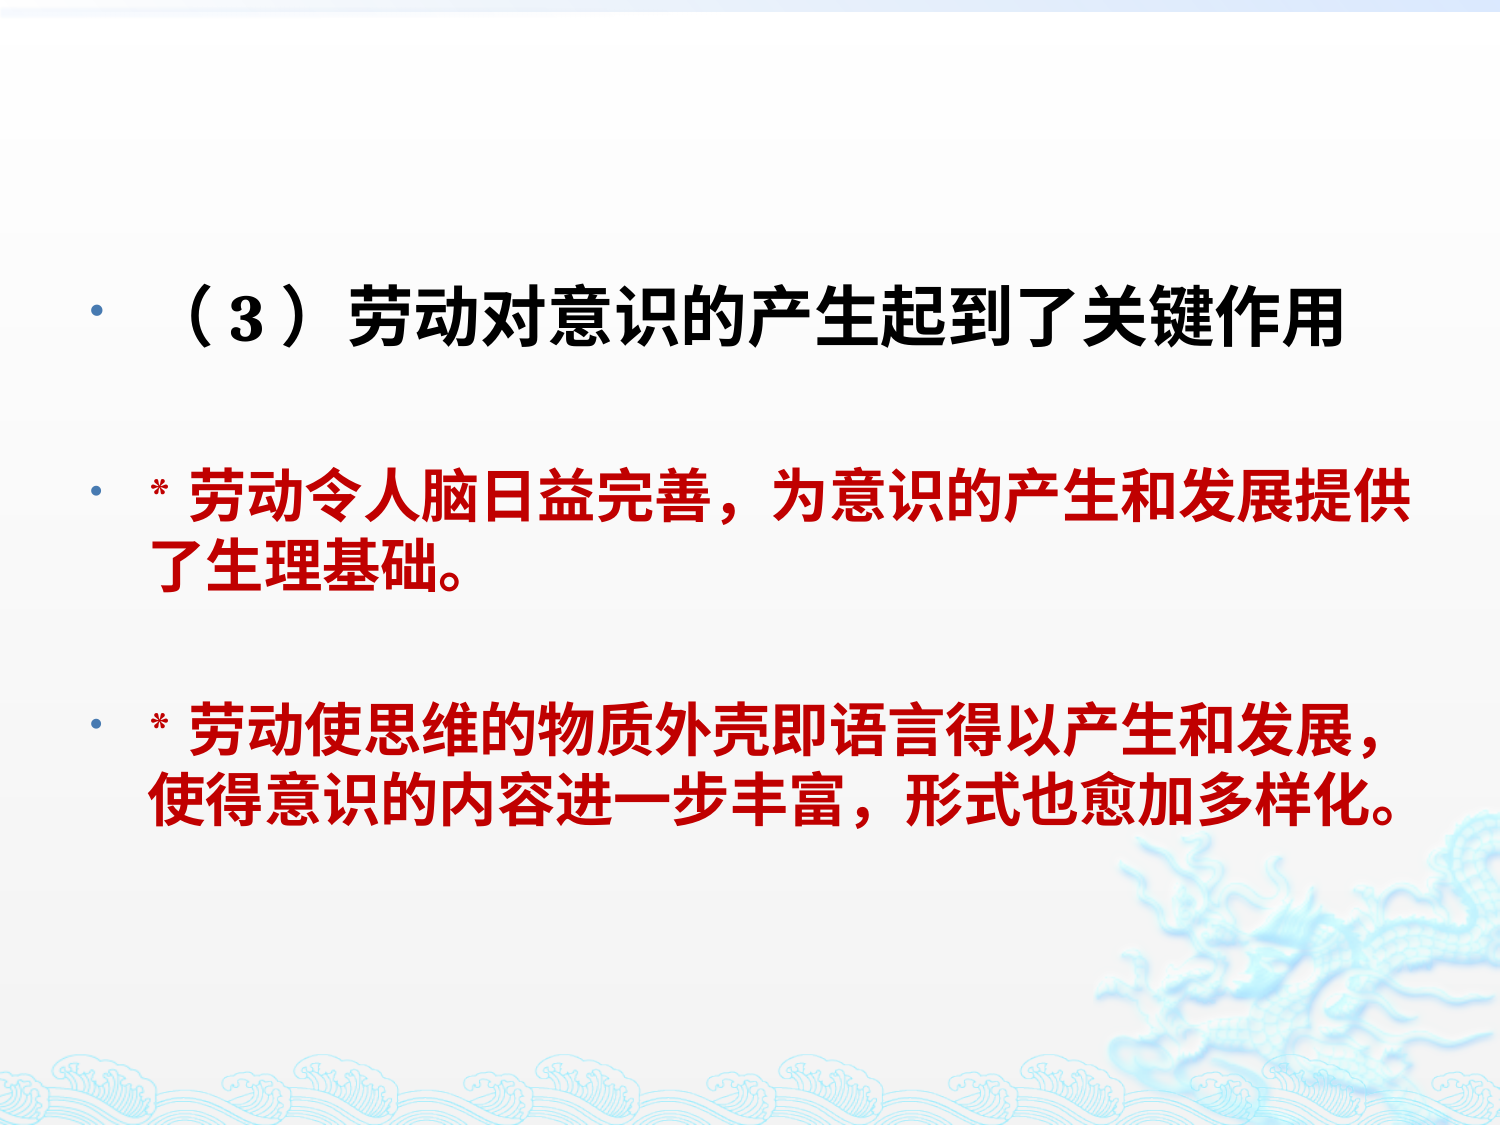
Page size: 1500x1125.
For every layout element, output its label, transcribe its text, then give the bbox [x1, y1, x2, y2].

list （3）劳动对意识的产生起到了关键作用 *劳动令人脑日益完善，为意识的产生和发展提供了生理基础。 *劳动使思维的物质外壳即语言得以产生和发展，使得意识的内容进一步丰富，形式也愈加多样化。 [76, 267, 1427, 1035]
